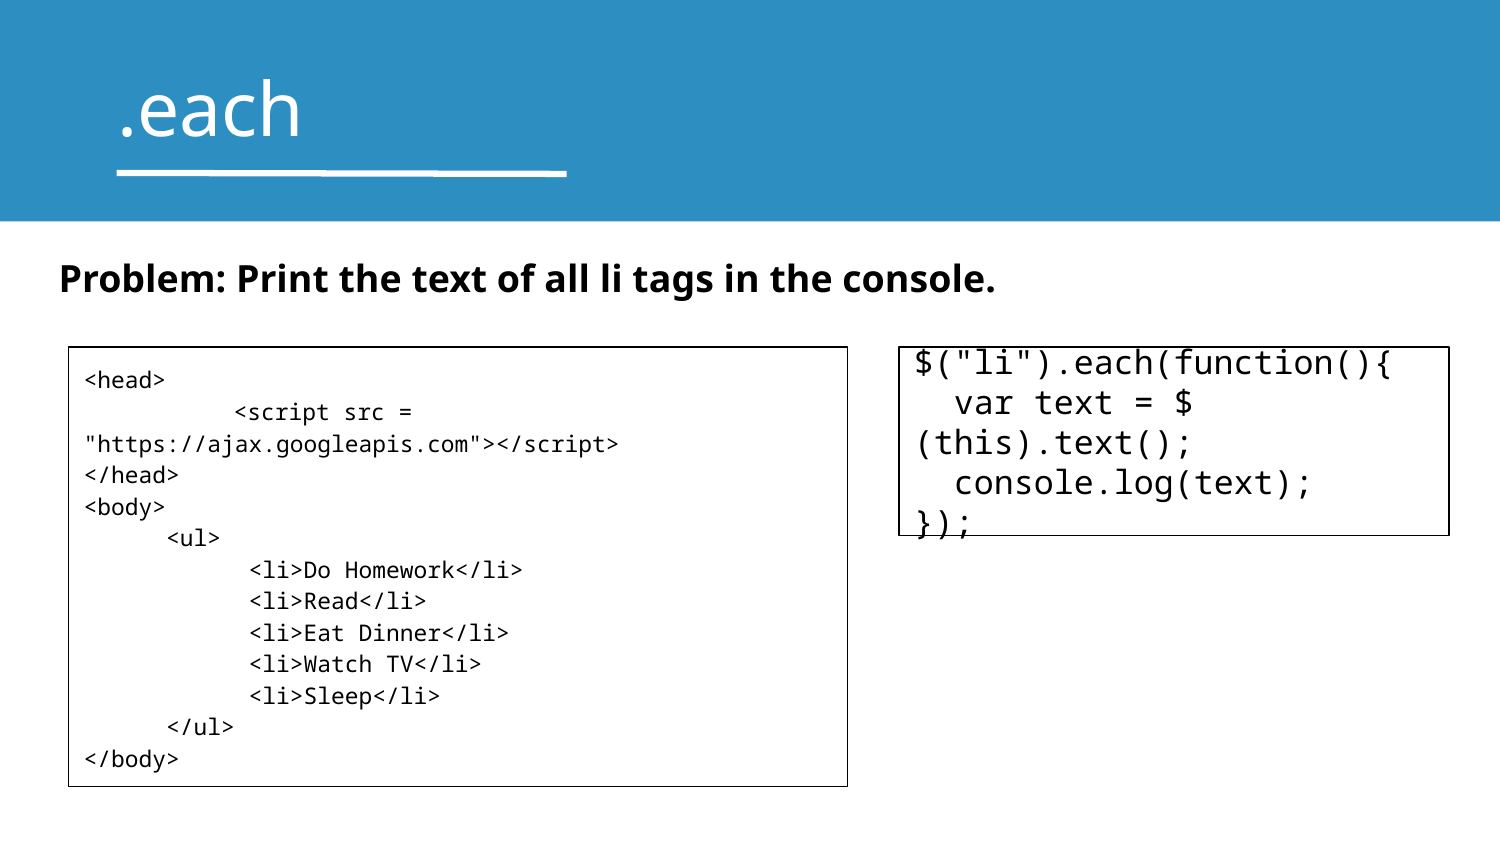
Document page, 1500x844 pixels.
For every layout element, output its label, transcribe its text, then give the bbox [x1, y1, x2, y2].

title .each [102, 46, 1500, 141]
text_box Problem: Print the text of all li tags in the console. [43, 240, 1433, 320]
text_box $("li").each(function(){ var text = $(this).text(); console.log(text); }); [898, 347, 1449, 536]
list <head> <script src = "https://ajax.googleapis.com"></script> </head> <body> <ul> <li>Do Homework</li> <li>Read</li> <li>Eat Dinner</li> <li>Watch TV</li> <li>Sleep</li> </ul> </body> [68, 347, 848, 787]
